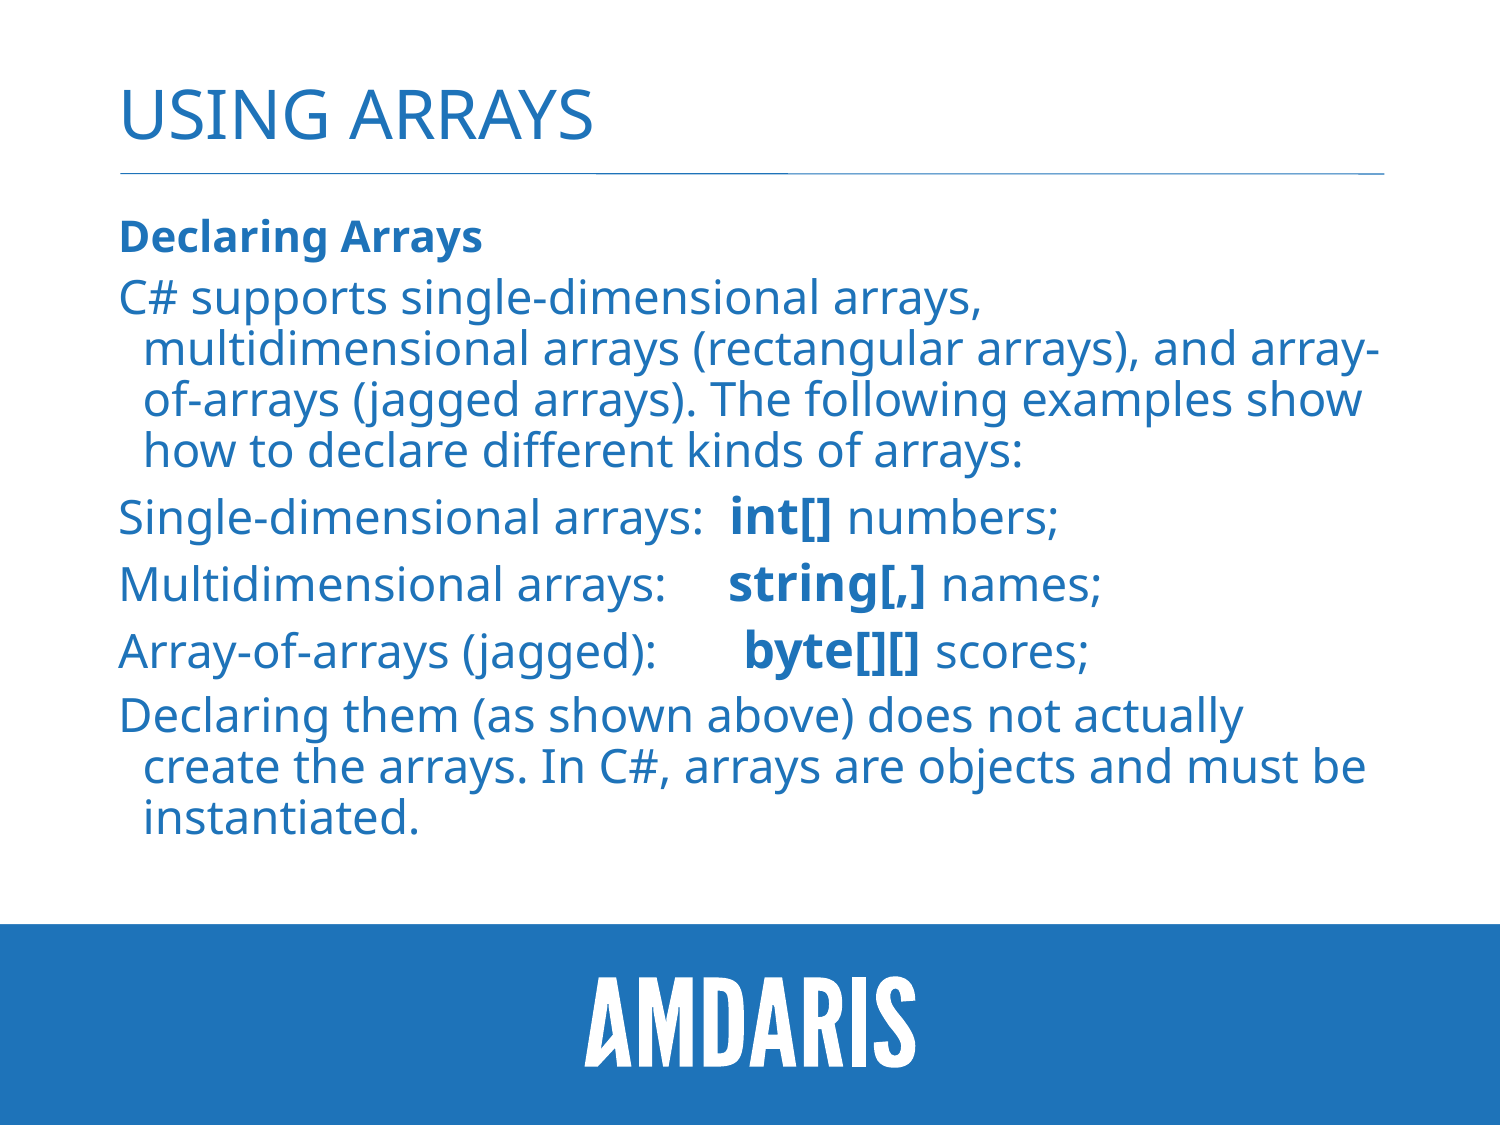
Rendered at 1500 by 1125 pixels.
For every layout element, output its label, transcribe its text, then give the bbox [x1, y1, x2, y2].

title Using arrays [103, 59, 1397, 175]
list Declaring Arrays C# supports single-dimensional arrays, multidimensional arrays (rectangular arrays), and array-of-arrays (jagged arrays). The following examples show how to declare different kinds of arrays: Single-dimensional arrays: int[] numbers; Multidimensional arrays: string[,] names; Array-of-arrays (jagged): byte[][] scores; Declaring them (as shown above) does not actually create the arrays. In C#, arrays are objects and must be instantiated. [103, 206, 1397, 887]
